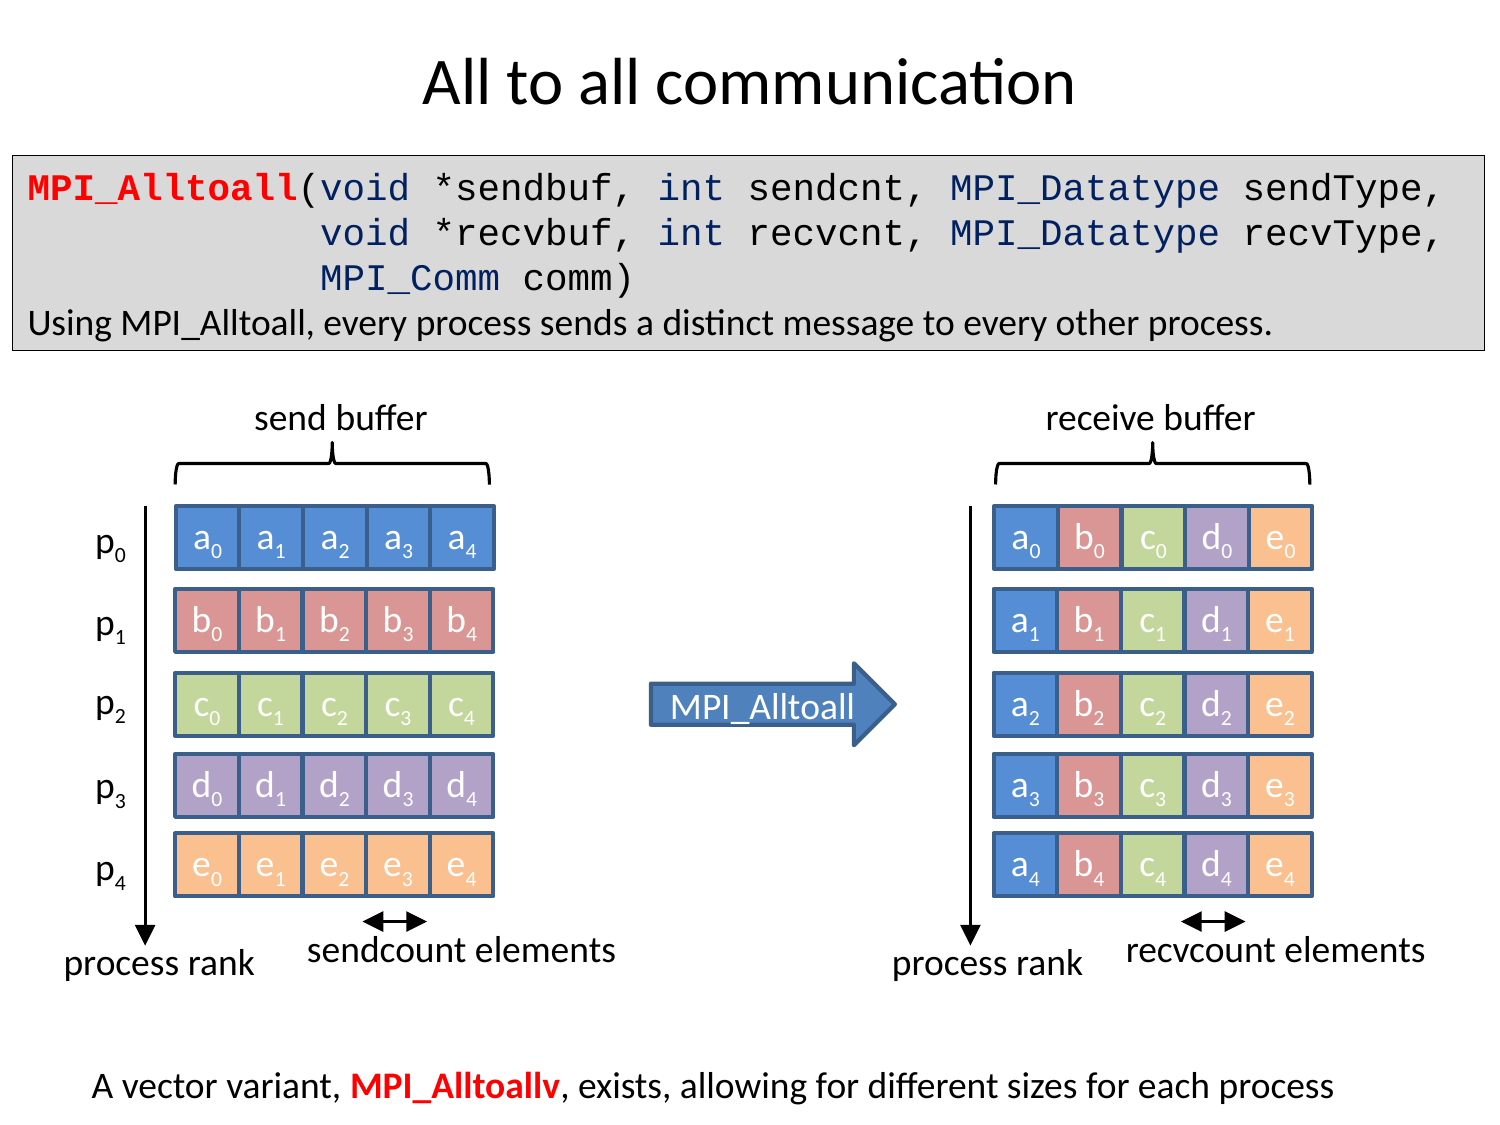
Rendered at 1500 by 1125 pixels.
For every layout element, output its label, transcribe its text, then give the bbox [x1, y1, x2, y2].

text_box e1 [237, 831, 301, 898]
title All to all communication [75, 24, 1425, 130]
text_box e3 [364, 831, 428, 898]
text_box b0 [173, 587, 237, 654]
text_box a0 [992, 504, 1056, 571]
text_box b3 [1055, 752, 1119, 819]
text_box c0 [173, 671, 237, 738]
text_box e2 [1246, 671, 1314, 738]
text_box d1 [1182, 587, 1247, 654]
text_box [174, 385, 490, 485]
text_box c3 [1119, 752, 1182, 819]
text_box p3 [80, 753, 140, 820]
text_box a3 [992, 752, 1056, 819]
text_box e3 [1246, 752, 1314, 819]
text_box a3 [365, 504, 428, 571]
text_box b2 [1055, 671, 1119, 738]
text_box c1 [1119, 587, 1182, 654]
text_box MPI_Alltoall(void *sendbuf, int sendcnt, MPI_Datatype sendType, void *recvbuf, int recvcnt, MPI_Datatype recvType, MPI_Comm comm) Using MPI_Alltoall, every process sends a distinct message to every other process. [12, 155, 1485, 351]
text_box b1 [237, 587, 301, 654]
text_box b4 [428, 587, 495, 654]
text_box d3 [1182, 752, 1247, 819]
text_box e0 [173, 831, 237, 898]
text_box d4 [1182, 831, 1246, 898]
text_box d2 [1182, 671, 1246, 738]
text_box MPI_Alltoall [648, 661, 897, 748]
text_box d4 [428, 752, 495, 819]
text_box b0 [1056, 504, 1120, 571]
text_box e0 [1247, 504, 1314, 571]
text_box c4 [1119, 831, 1182, 898]
text_box d3 [364, 752, 428, 819]
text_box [995, 385, 1311, 485]
text_box c2 [301, 671, 364, 738]
text_box d1 [237, 752, 301, 819]
text_box c2 [1119, 671, 1182, 738]
text_box A vector variant, MPI_Alltoallv, exists, allowing for different sizes for each process [76, 1053, 1351, 1114]
text_box a0 [174, 504, 237, 571]
text_box a4 [428, 504, 496, 571]
text_box c1 [237, 671, 301, 738]
text_box a1 [992, 587, 1056, 654]
text_box d0 [173, 752, 237, 819]
text_box d2 [301, 752, 365, 819]
text_box recvcount elements [1111, 917, 1441, 978]
text_box c4 [428, 671, 495, 738]
text_box e2 [301, 831, 364, 898]
text_box e4 [428, 831, 495, 898]
text_box p4 [80, 835, 140, 902]
text_box p0 [80, 508, 141, 575]
text_box e1 [1246, 587, 1314, 654]
text_box b4 [1055, 831, 1119, 898]
text_box a4 [992, 831, 1055, 898]
text_box d0 [1183, 504, 1247, 571]
text_box b1 [1055, 587, 1119, 654]
text_box a2 [992, 671, 1055, 738]
text_box b3 [364, 587, 428, 654]
text_box process rank [48, 930, 271, 990]
text_box p2 [80, 669, 140, 736]
text_box b2 [301, 587, 365, 654]
text_box a2 [301, 504, 365, 571]
text_box c3 [364, 671, 428, 738]
text_box sendcount elements [292, 917, 632, 978]
text_box p1 [80, 590, 140, 656]
text_box c0 [1120, 504, 1183, 571]
text_box e4 [1246, 831, 1314, 898]
text_box a1 [237, 504, 301, 571]
text_box process rank [877, 930, 1099, 990]
